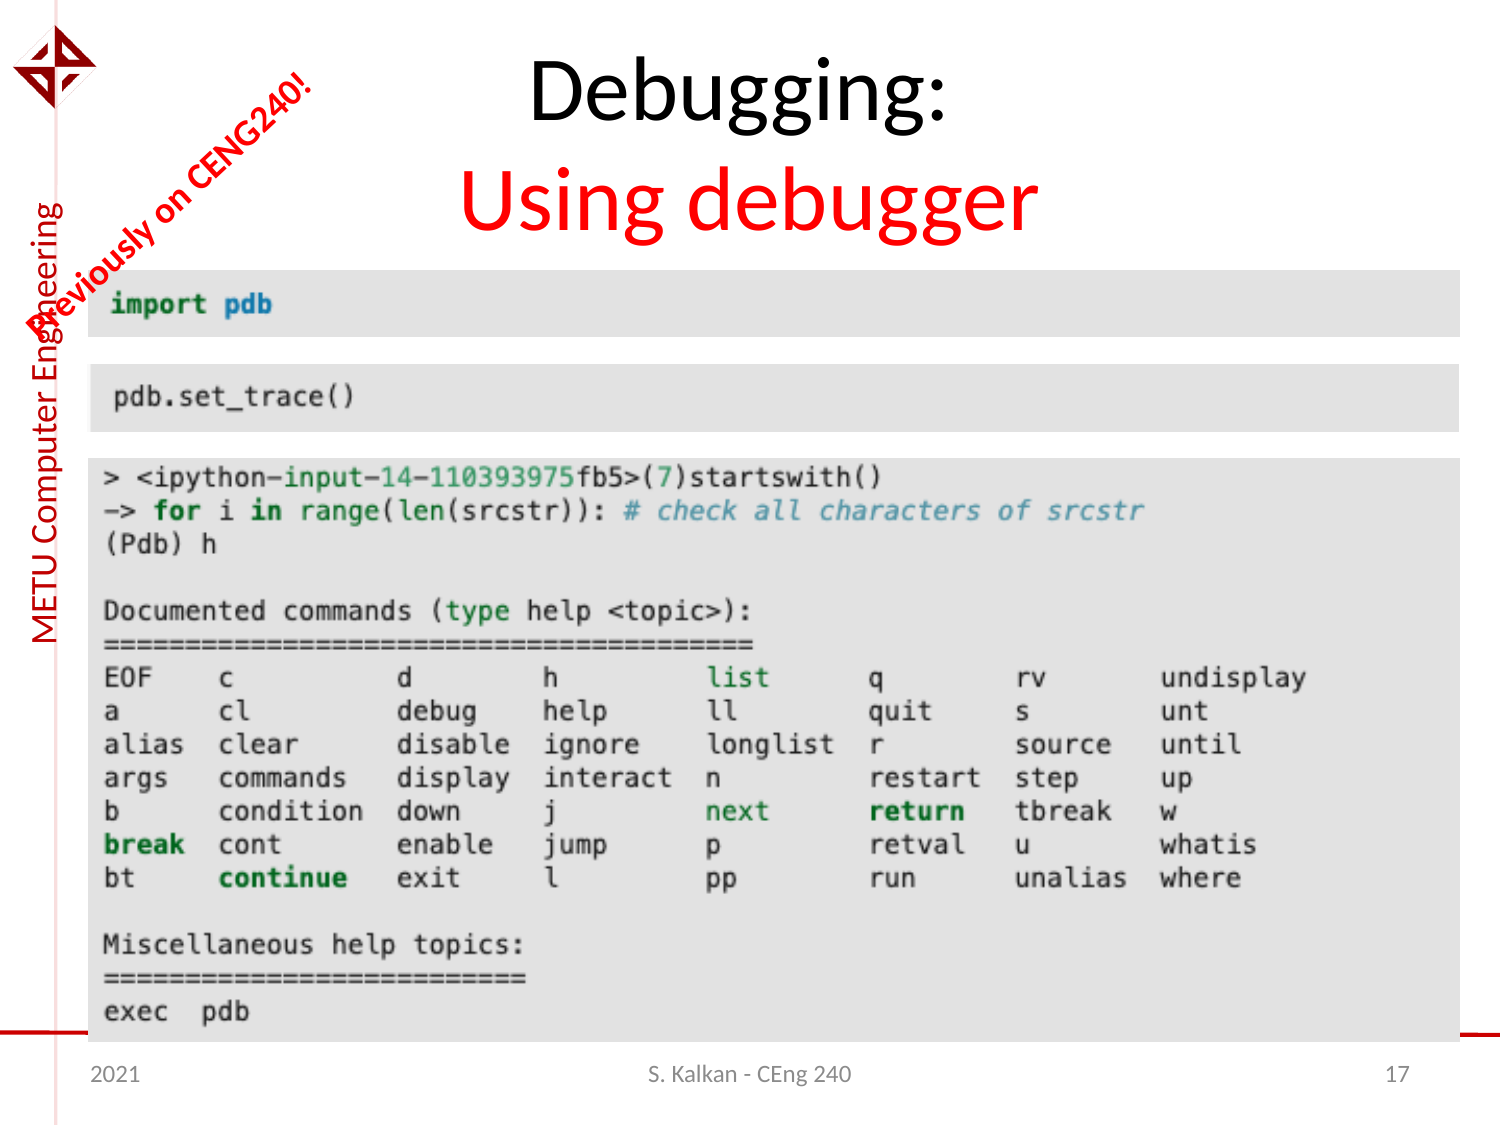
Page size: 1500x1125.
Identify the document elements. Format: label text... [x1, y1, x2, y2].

text_box Previously on CENG240! [0, 44, 336, 364]
slide_number 17 [1074, 1051, 1425, 1103]
title Debugging: Using debugger [181, 45, 1425, 233]
picture [12, 24, 54, 109]
title Debugging: Using debugger [75, 45, 292, 233]
slide_number 2021 [75, 1042, 425, 1103]
footer S. Kalkan - CEng 240 [512, 1051, 988, 1103]
picture [87, 364, 1459, 432]
picture [58, 24, 97, 109]
picture [88, 270, 1460, 338]
picture [88, 458, 1460, 1043]
